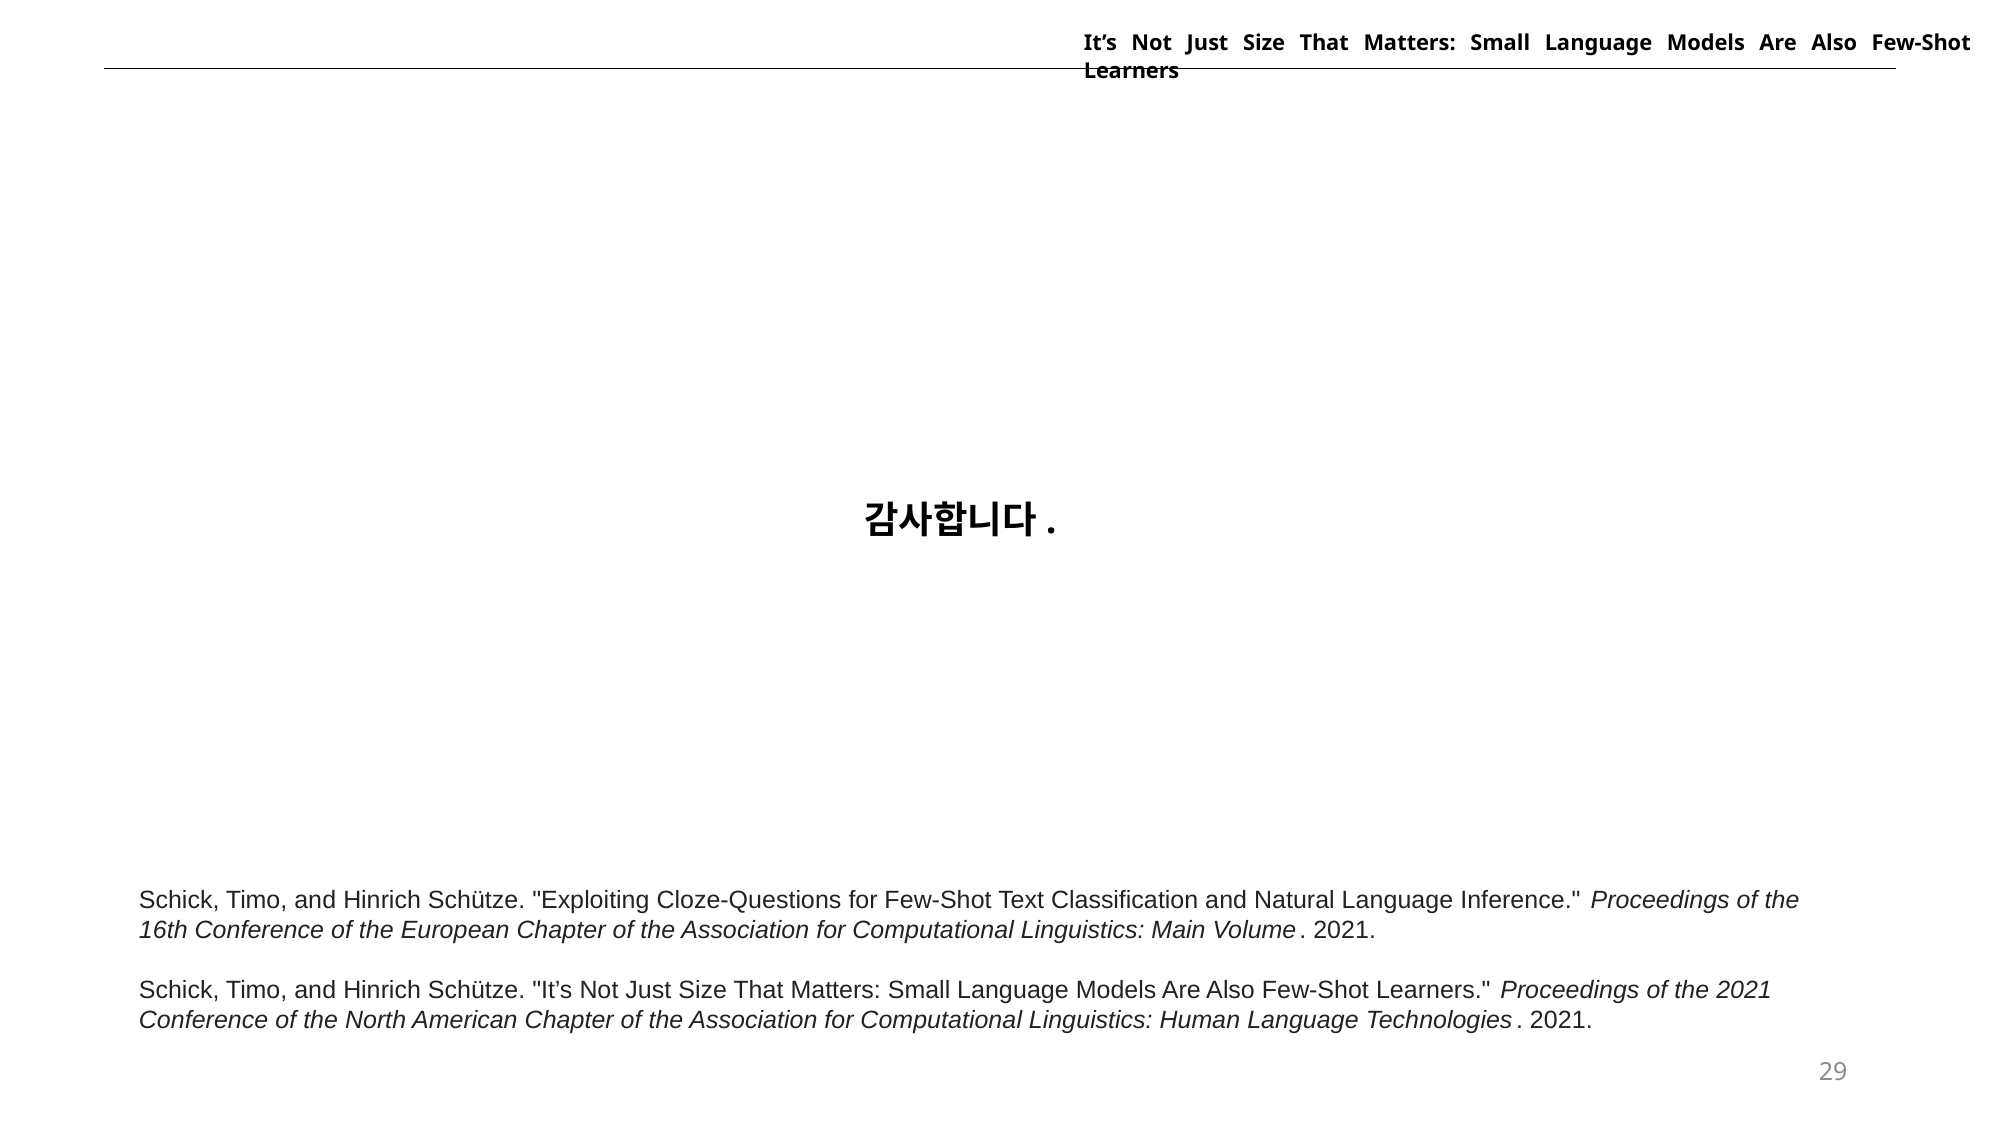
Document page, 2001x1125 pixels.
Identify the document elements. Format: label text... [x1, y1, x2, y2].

text_box Schick, Timo, and Hinrich Schütze. "Exploiting Cloze-Questions for Few-Shot Text Classification and Natural Language Inference." Proceedings of the 16th Conference of the European Chapter of the Association for Computational Linguistics: Main Volume. 2021. Schick, Timo, and Hinrich Schütze. "It’s Not Just Size That Matters: Small Language Models Are Also Few-Shot Learners." Proceedings of the 2021 Conference of the North American Chapter of the Association for Computational Linguistics: Human Language Technologies. 2021. [124, 876, 1828, 1101]
text_box 감사합니다. [849, 488, 1850, 549]
slide_number 29 [1412, 1042, 1863, 1103]
text_box It’s Not Just Size That Matters: Small Language Models Are Also Few-Shot Learners [1069, 19, 1988, 91]
